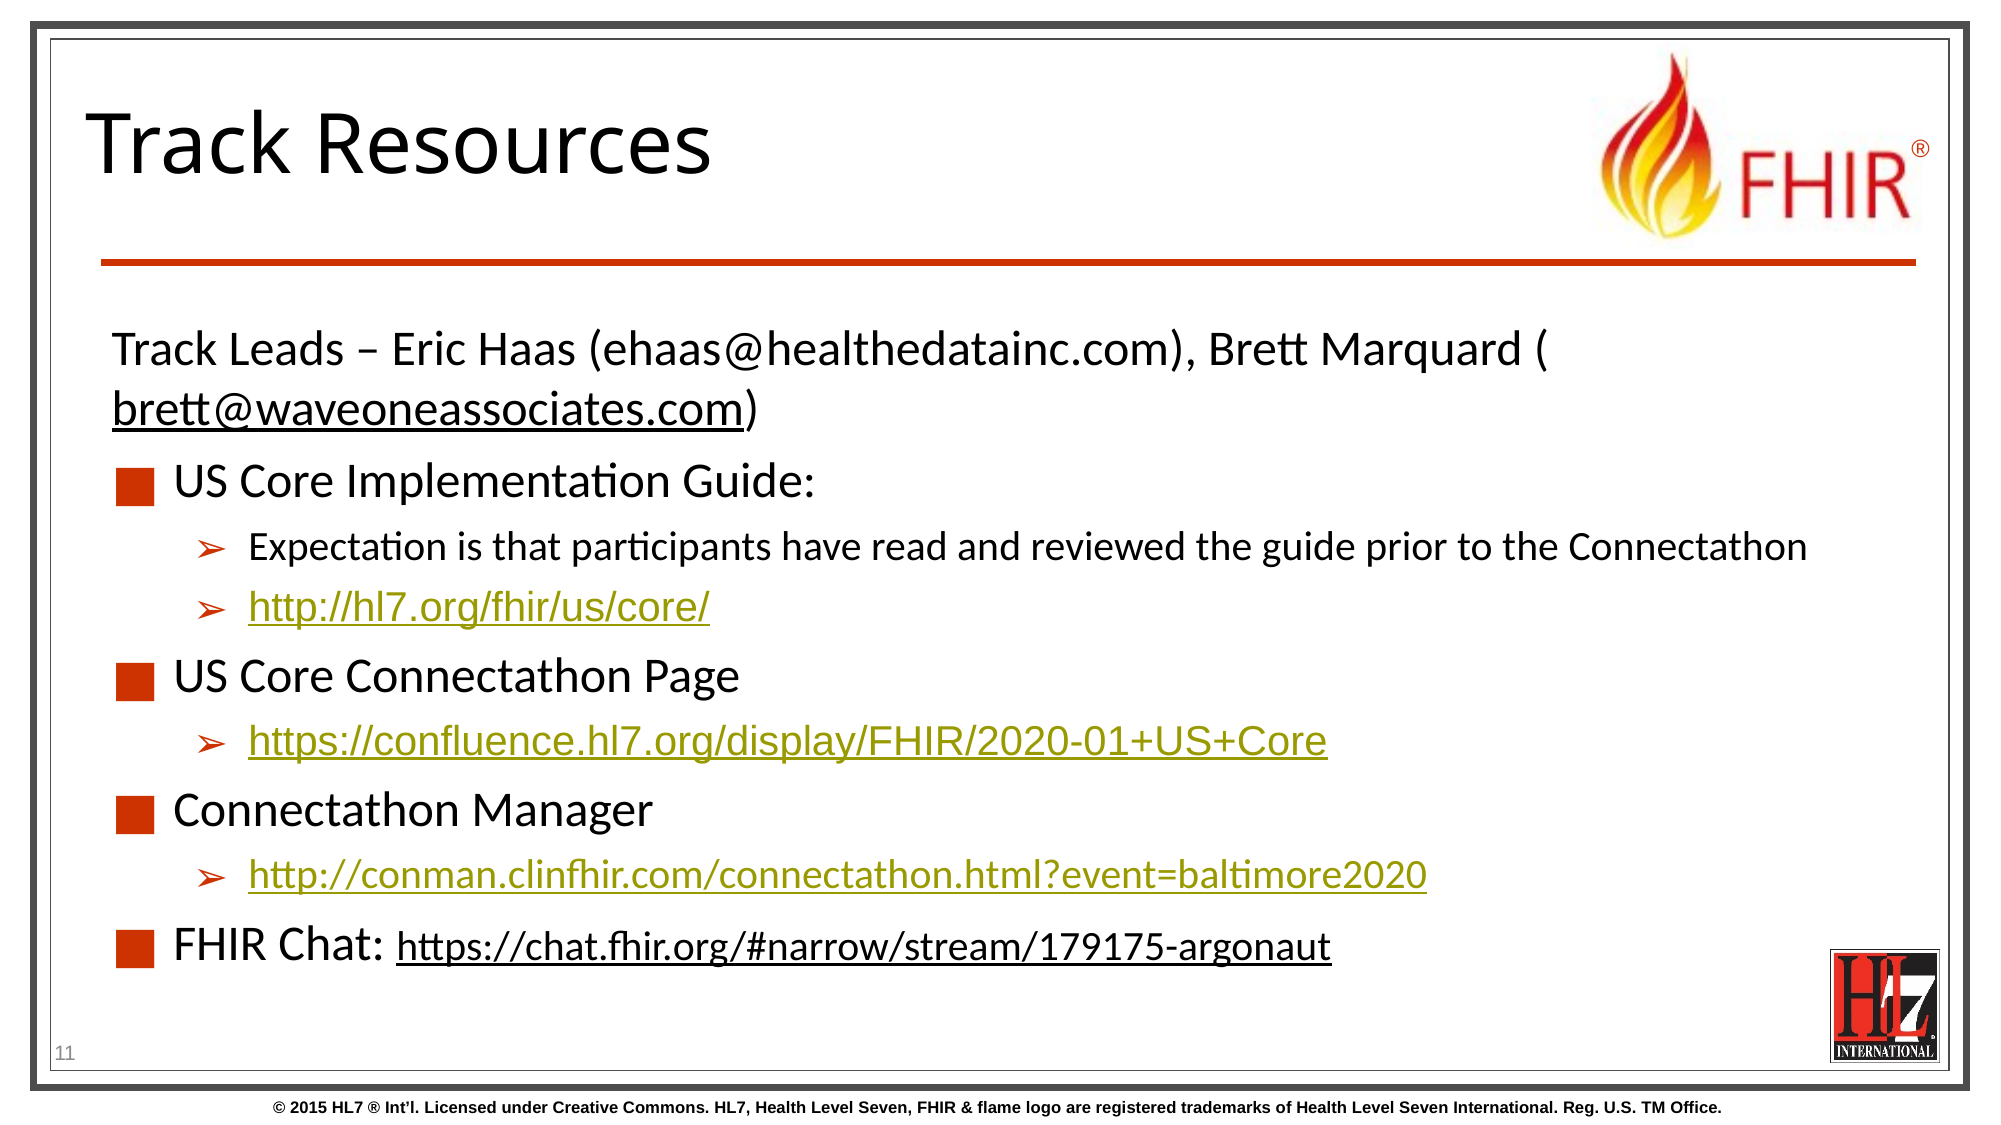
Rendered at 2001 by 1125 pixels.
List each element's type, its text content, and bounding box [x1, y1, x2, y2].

picture [1588, 42, 1923, 249]
title Track Resources [70, 54, 1595, 244]
picture [1830, 949, 1940, 1063]
list Track Leads – Eric Haas (ehaas@healthedatainc.com), Brett Marquard (brett@waveoneassociates.com) US Core Implementation Guide: Expectation is that participants have read and reviewed the guide prior to the Connectathon http://hl7.org/fhir/us/core/ US Core Connectathon Page https://confluence.hl7.org/display/FHIR/2020-01+US+Core Connectathon Manager http://conman.clinfhir.com/connectathon.html?event=baltimore2020 FHIR Chat: https://chat.fhir.org/#narrow/stream/179175-argonaut [83, 299, 1917, 1059]
slide_number 11 [39, 1034, 197, 1071]
